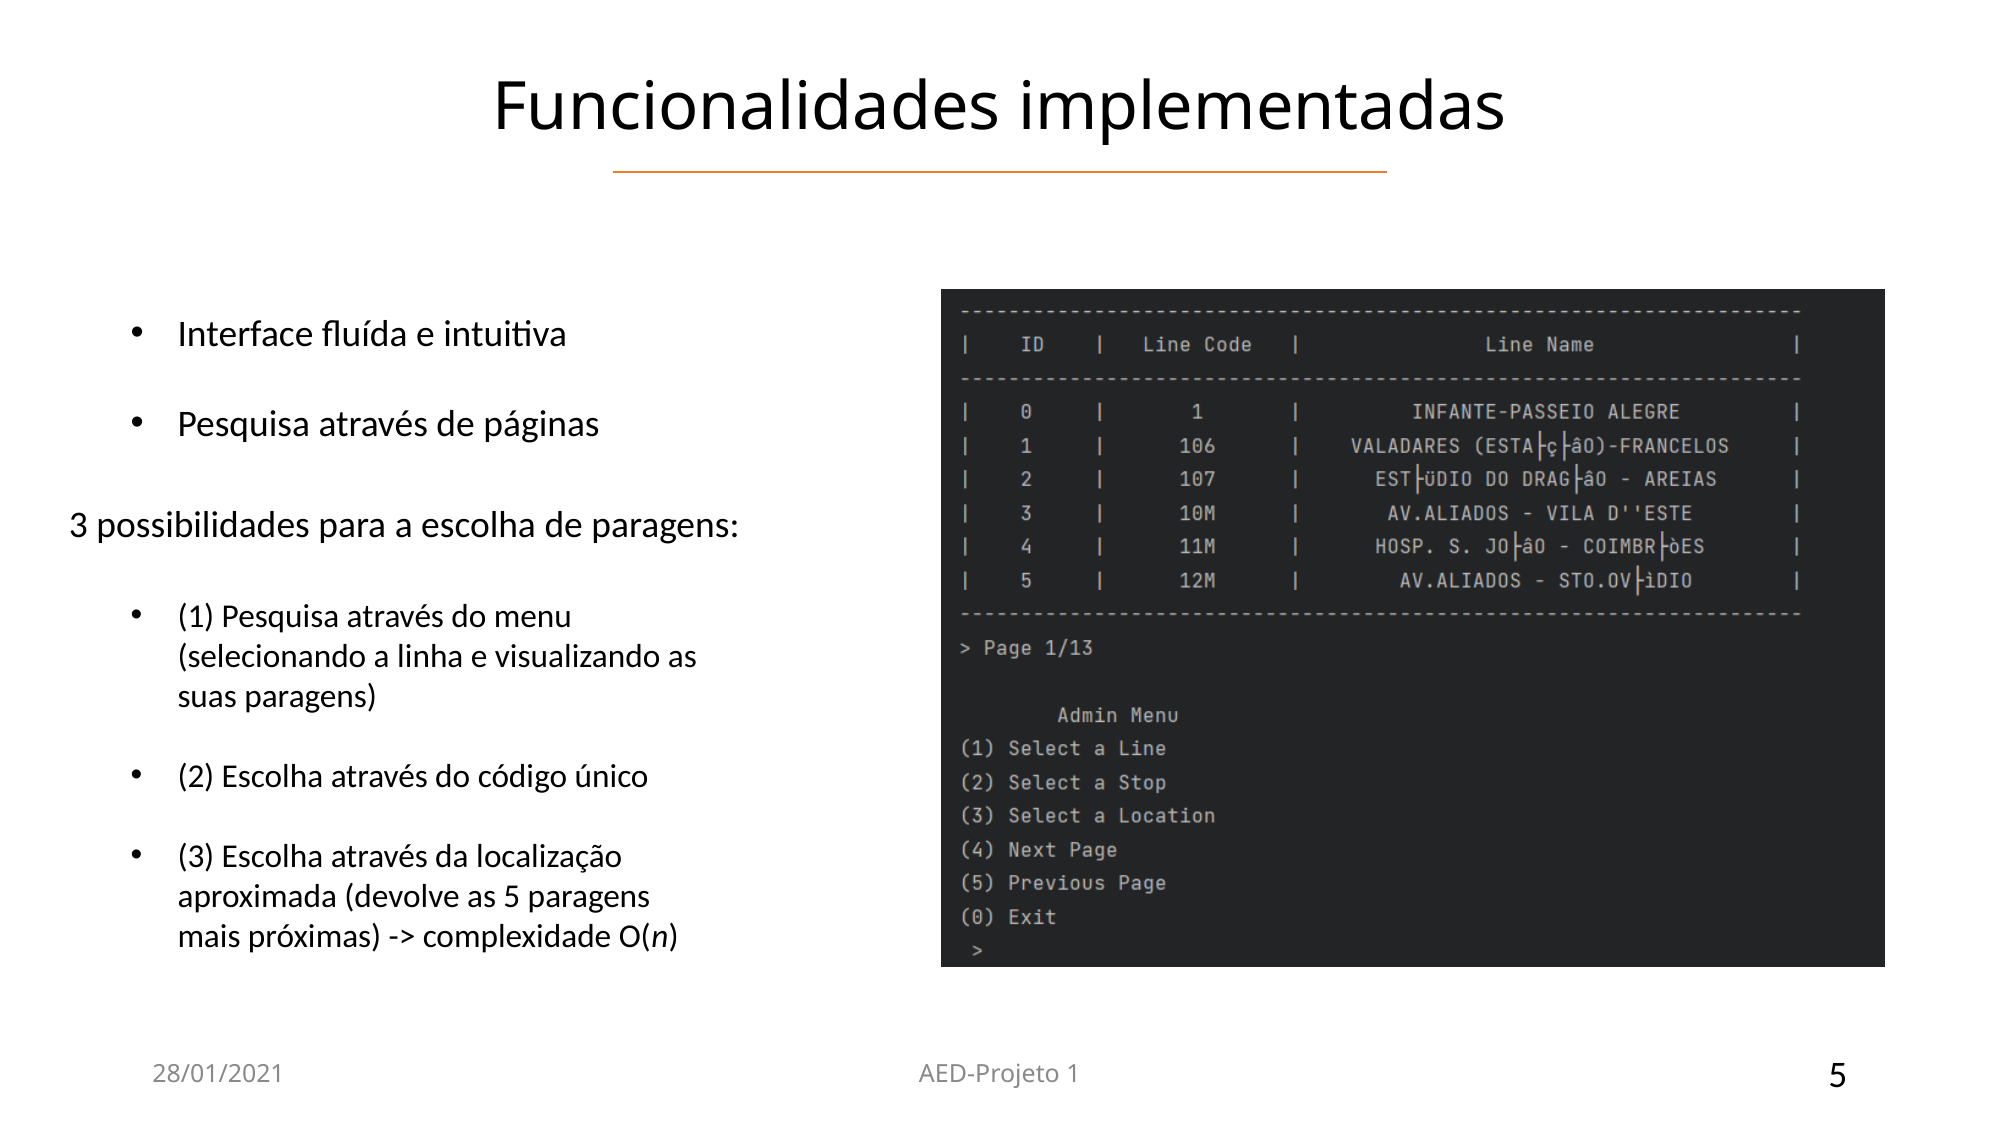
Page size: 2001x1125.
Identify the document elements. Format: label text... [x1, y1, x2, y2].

text_box 28/01/2021 [137, 1042, 588, 1103]
text_box 5 [1412, 1042, 1863, 1103]
text_box 3 possibilidades para a escolha de paragens: [54, 492, 793, 552]
text_box (1) Pesquisa através do menu (selecionando a linha e visualizando as suas paragens) (2) Escolha através do código único (3) Escolha através da localização aproximada (devolve as 5 paragens mais próximas) -> complexidade O(n) [115, 587, 731, 962]
text_box AED-Projeto 1 [662, 1042, 1338, 1103]
picture [941, 289, 1885, 967]
text_box Funcionalidades implementadas [461, 55, 1539, 151]
text_box Interface fluída e intuitiva Pesquisa através de páginas [115, 257, 731, 452]
